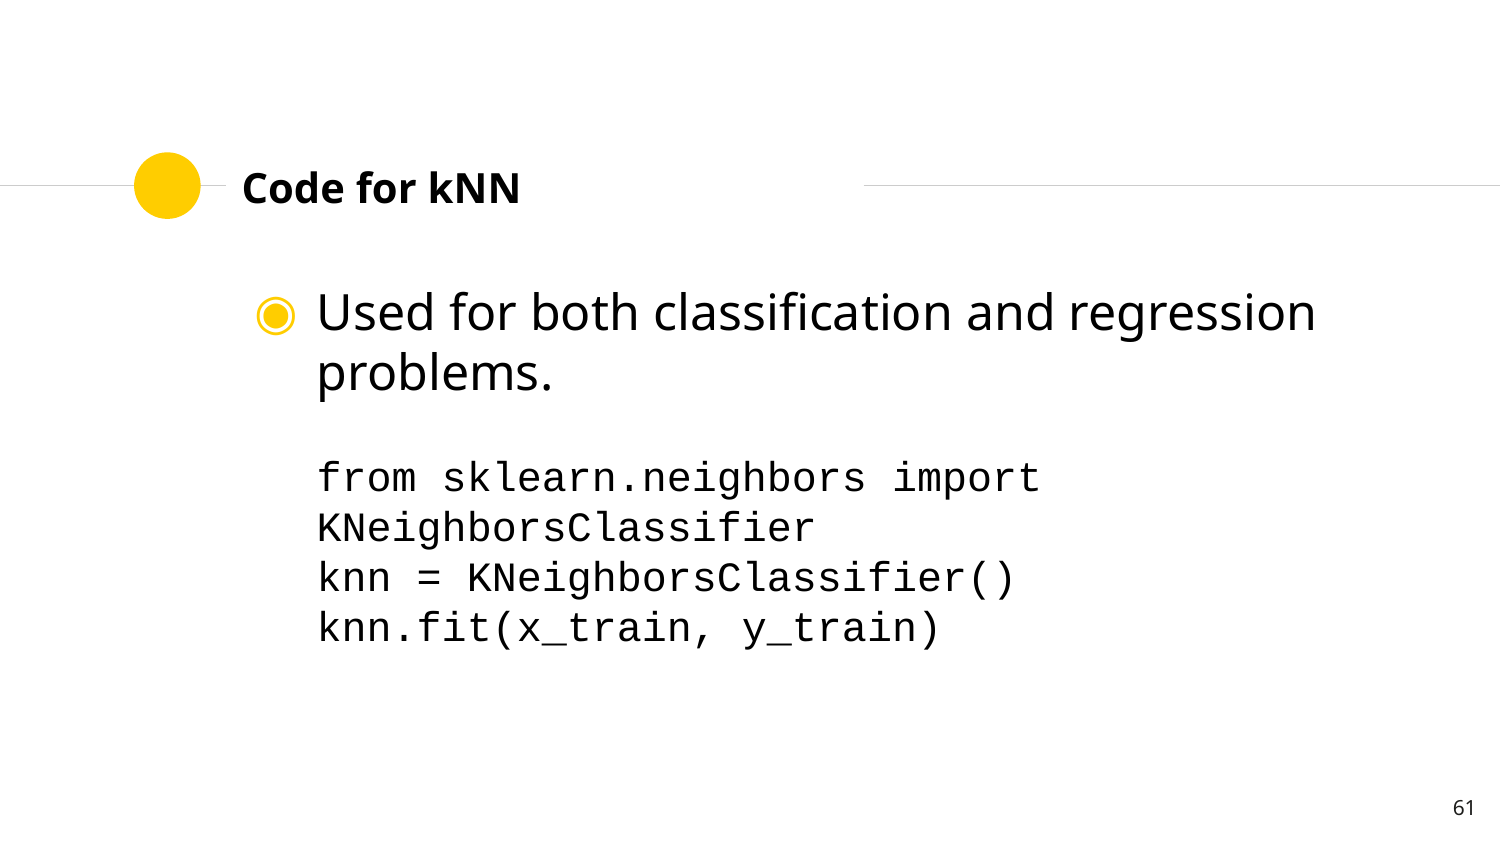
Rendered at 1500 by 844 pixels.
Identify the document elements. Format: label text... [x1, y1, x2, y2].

title Code for kNN [226, 151, 863, 223]
slide_number 61 [1401, 779, 1492, 844]
list Used for both classification and regression problems. from sklearn.neighbors import KNeighborsClassifier knn = KNeighborsClassifier() knn.fit(x_train, y_train) [226, 265, 1344, 776]
